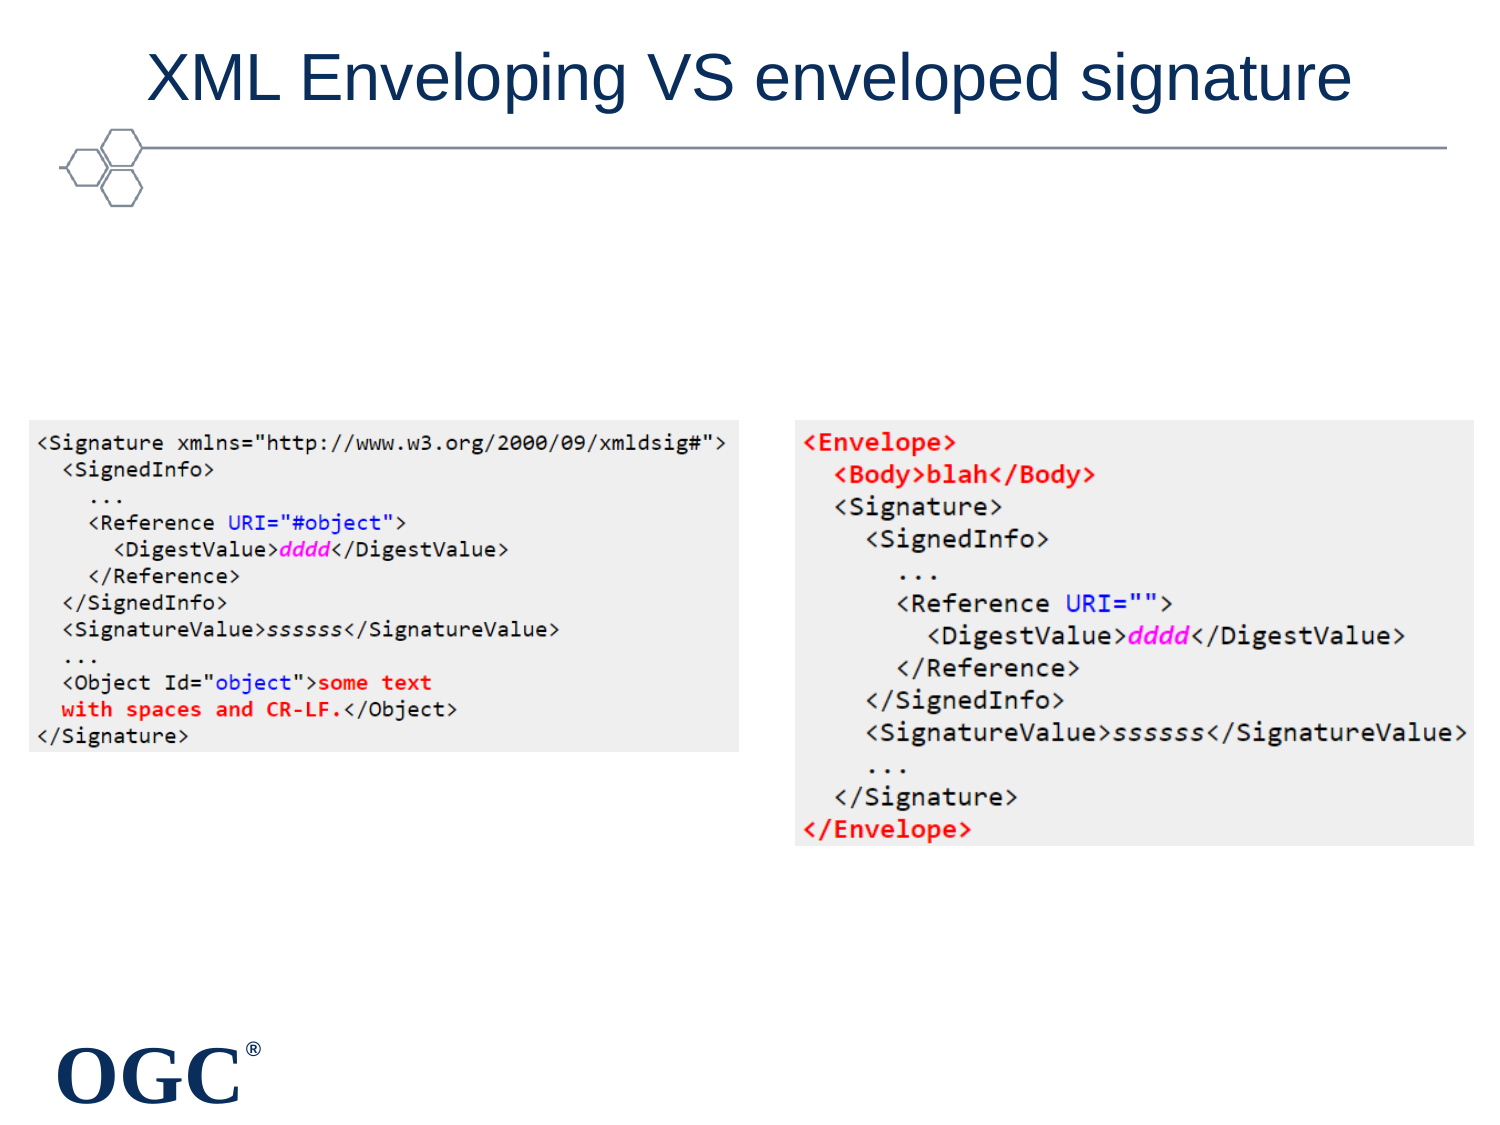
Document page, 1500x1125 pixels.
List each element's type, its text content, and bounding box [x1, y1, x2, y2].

picture [59, 136, 1447, 208]
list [29, 420, 739, 752]
title XML Enveloping VS enveloped signature [37, 22, 1463, 136]
picture [794, 420, 1474, 847]
